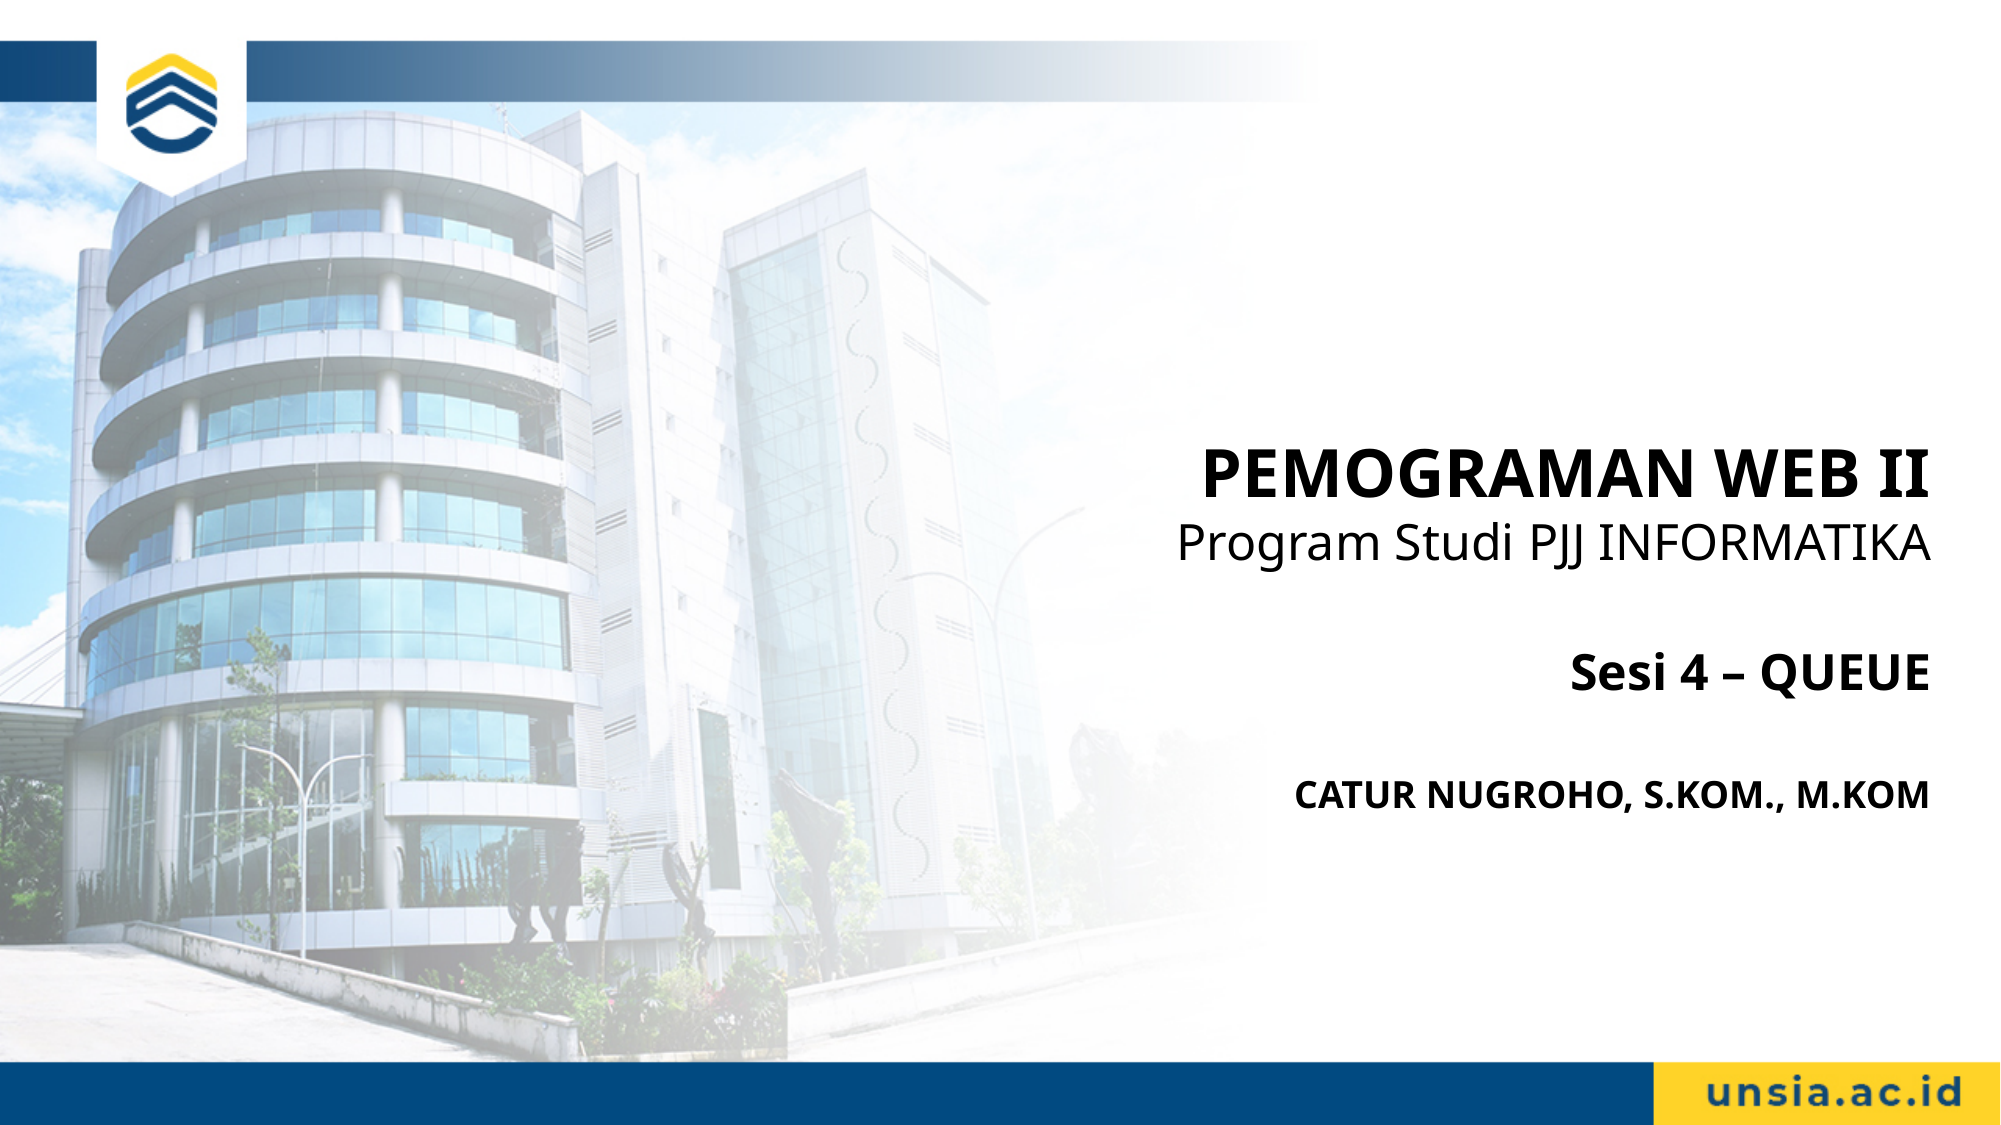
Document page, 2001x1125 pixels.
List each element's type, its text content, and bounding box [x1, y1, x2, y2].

title PEMOGRAMAN WEB II Program Studi PJJ INFORMATIKA Sesi 4 – QUEUE [675, 316, 1947, 709]
subtitle CATUR NUGROHO, S.KOM., M.KOM [1160, 768, 1947, 846]
picture [0, 0, 2001, 1125]
